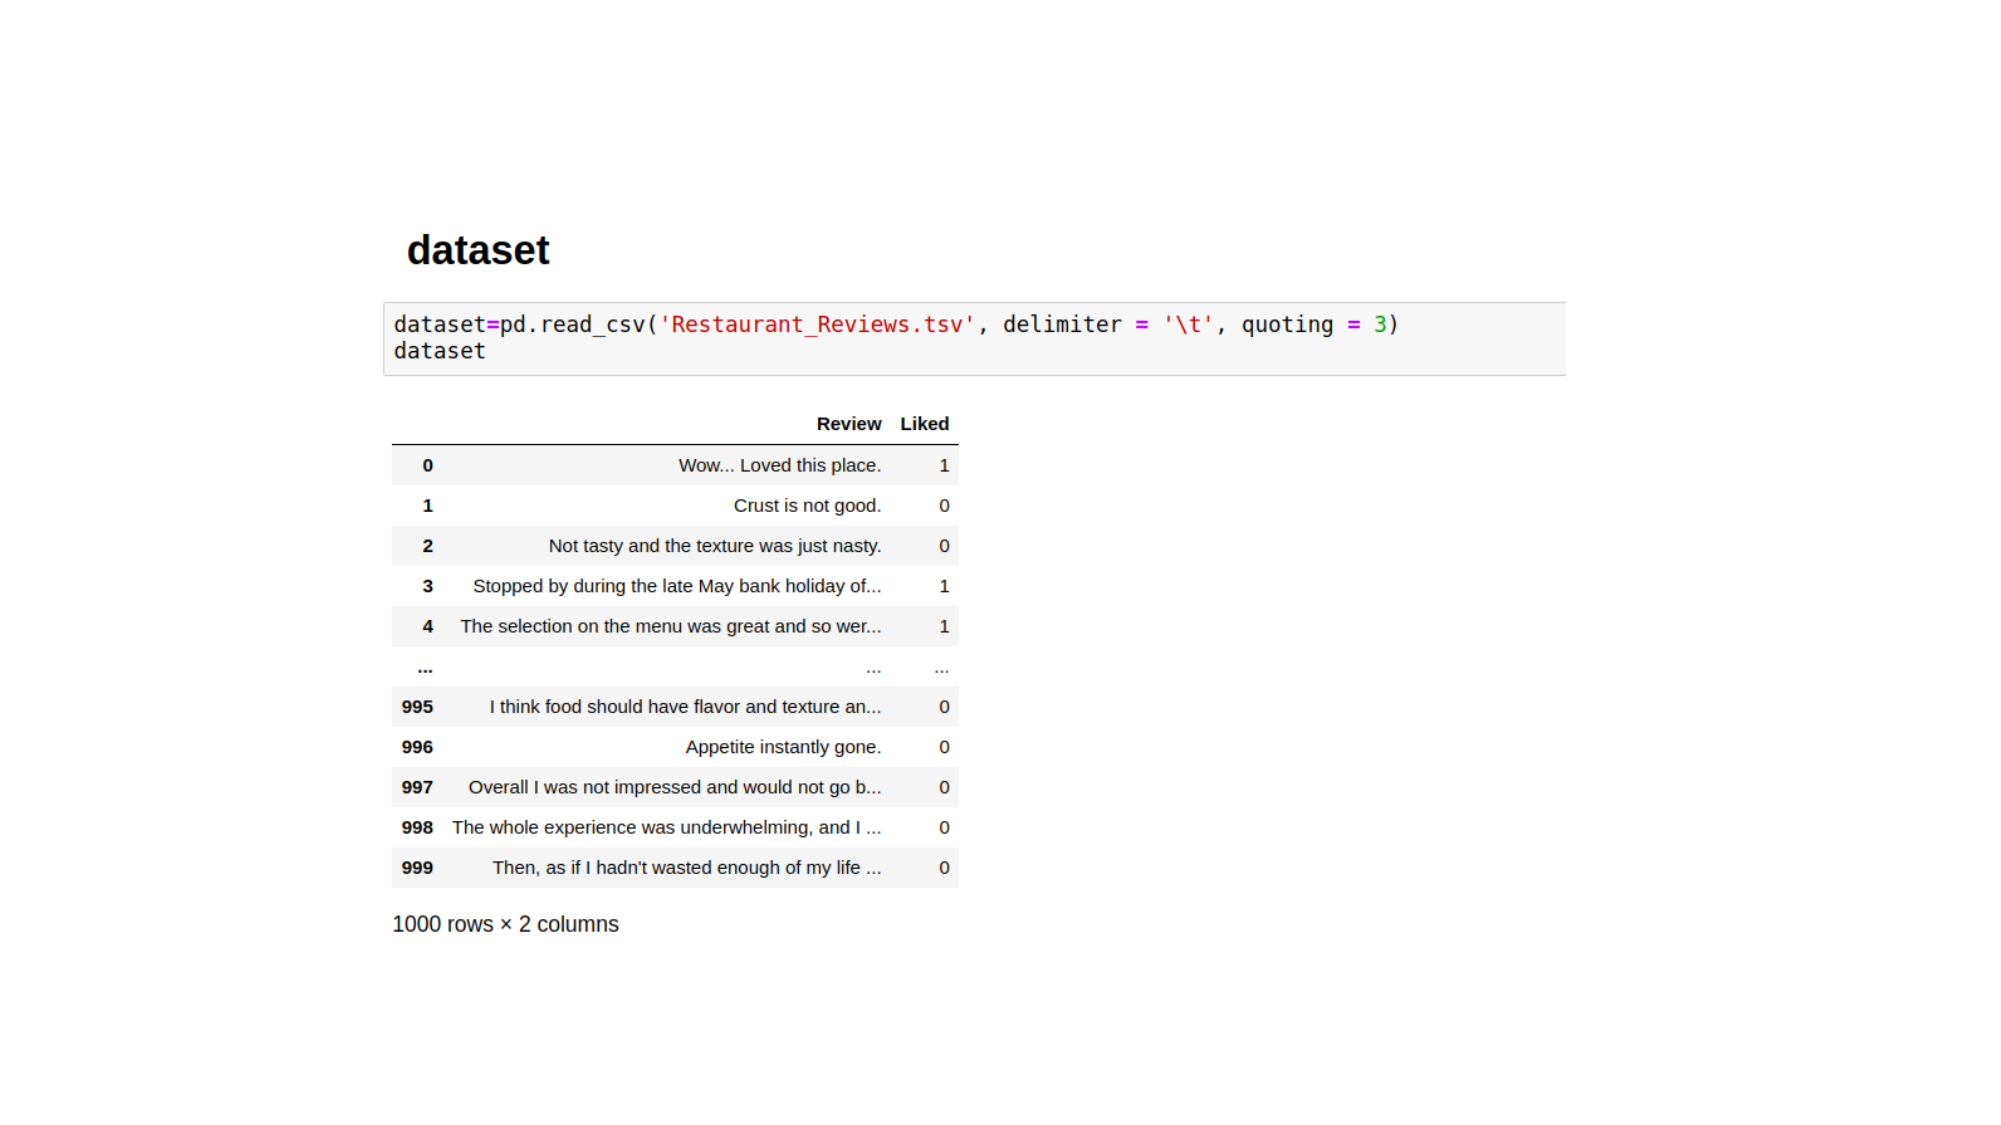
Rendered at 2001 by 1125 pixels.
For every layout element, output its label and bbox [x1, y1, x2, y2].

list [382, 214, 1566, 952]
